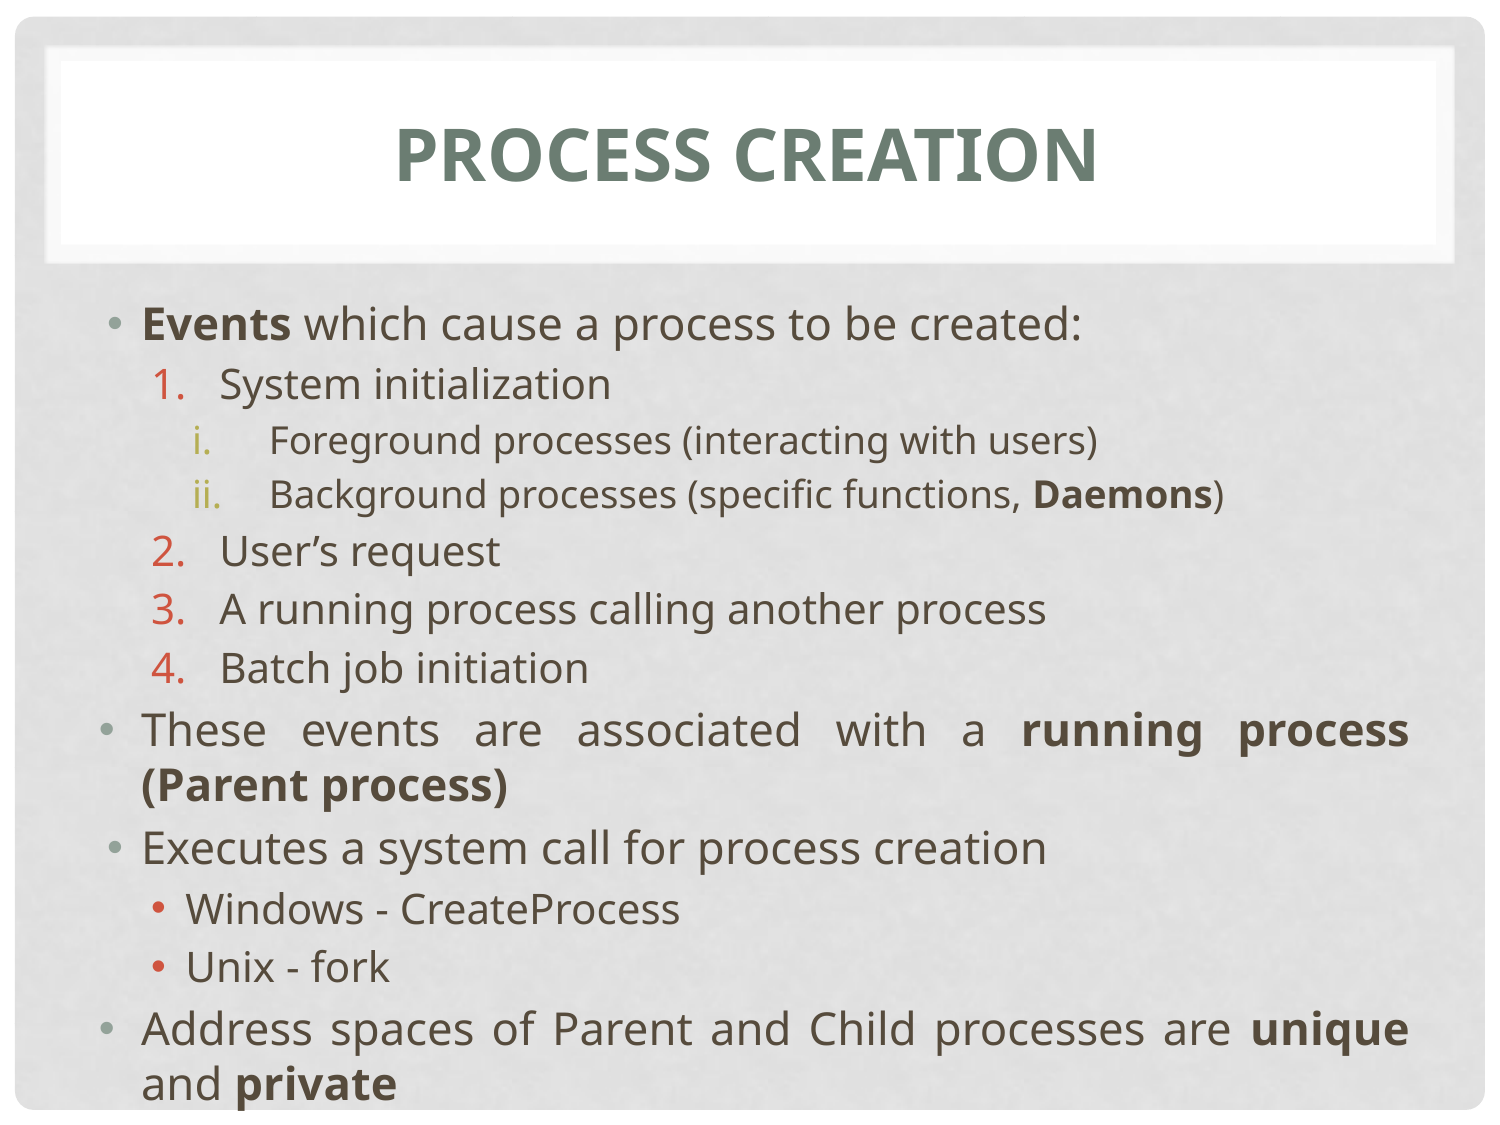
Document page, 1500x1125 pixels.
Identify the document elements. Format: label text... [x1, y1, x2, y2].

list Events which cause a process to be created: System initialization Foreground processes (interacting with users) Background processes (specific functions, Daemons) User’s request A running process calling another process Batch job initiation These events are associated with a running process (Parent process) Executes a system call for process creation Windows - CreateProcess Unix - fork Address spaces of Parent and Child processes are unique and private [75, 287, 1425, 1125]
title process creation [69, 66, 1425, 238]
